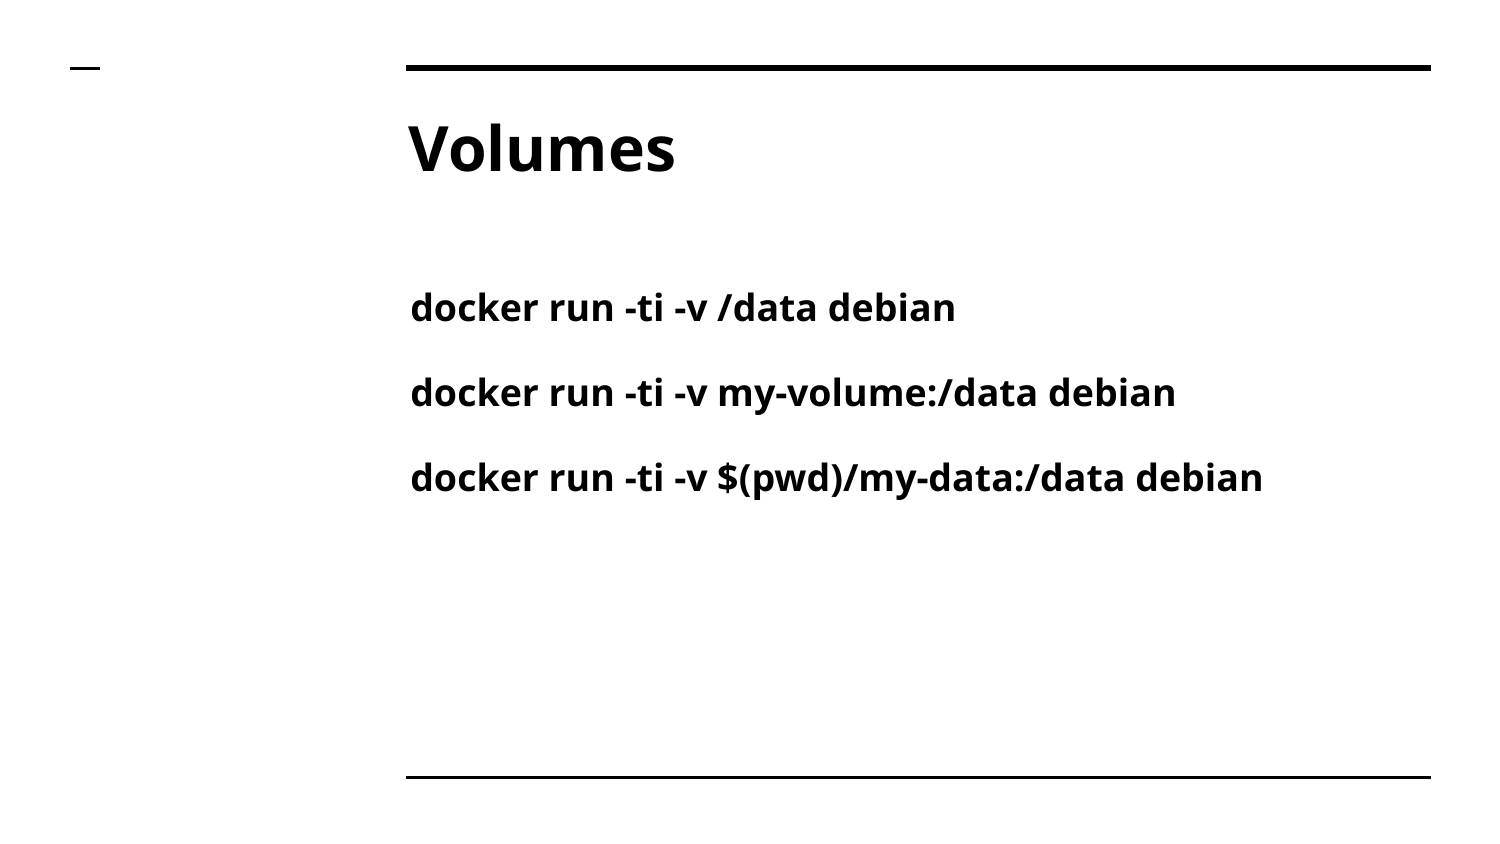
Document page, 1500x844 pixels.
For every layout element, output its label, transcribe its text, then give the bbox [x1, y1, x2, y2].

title Volumes [393, 94, 1431, 199]
list docker run -ti -v /data debian docker run -ti -v my-volume:/data debian docker run -ti -v $(pwd)/my-data:/data debian [395, 261, 1433, 755]
